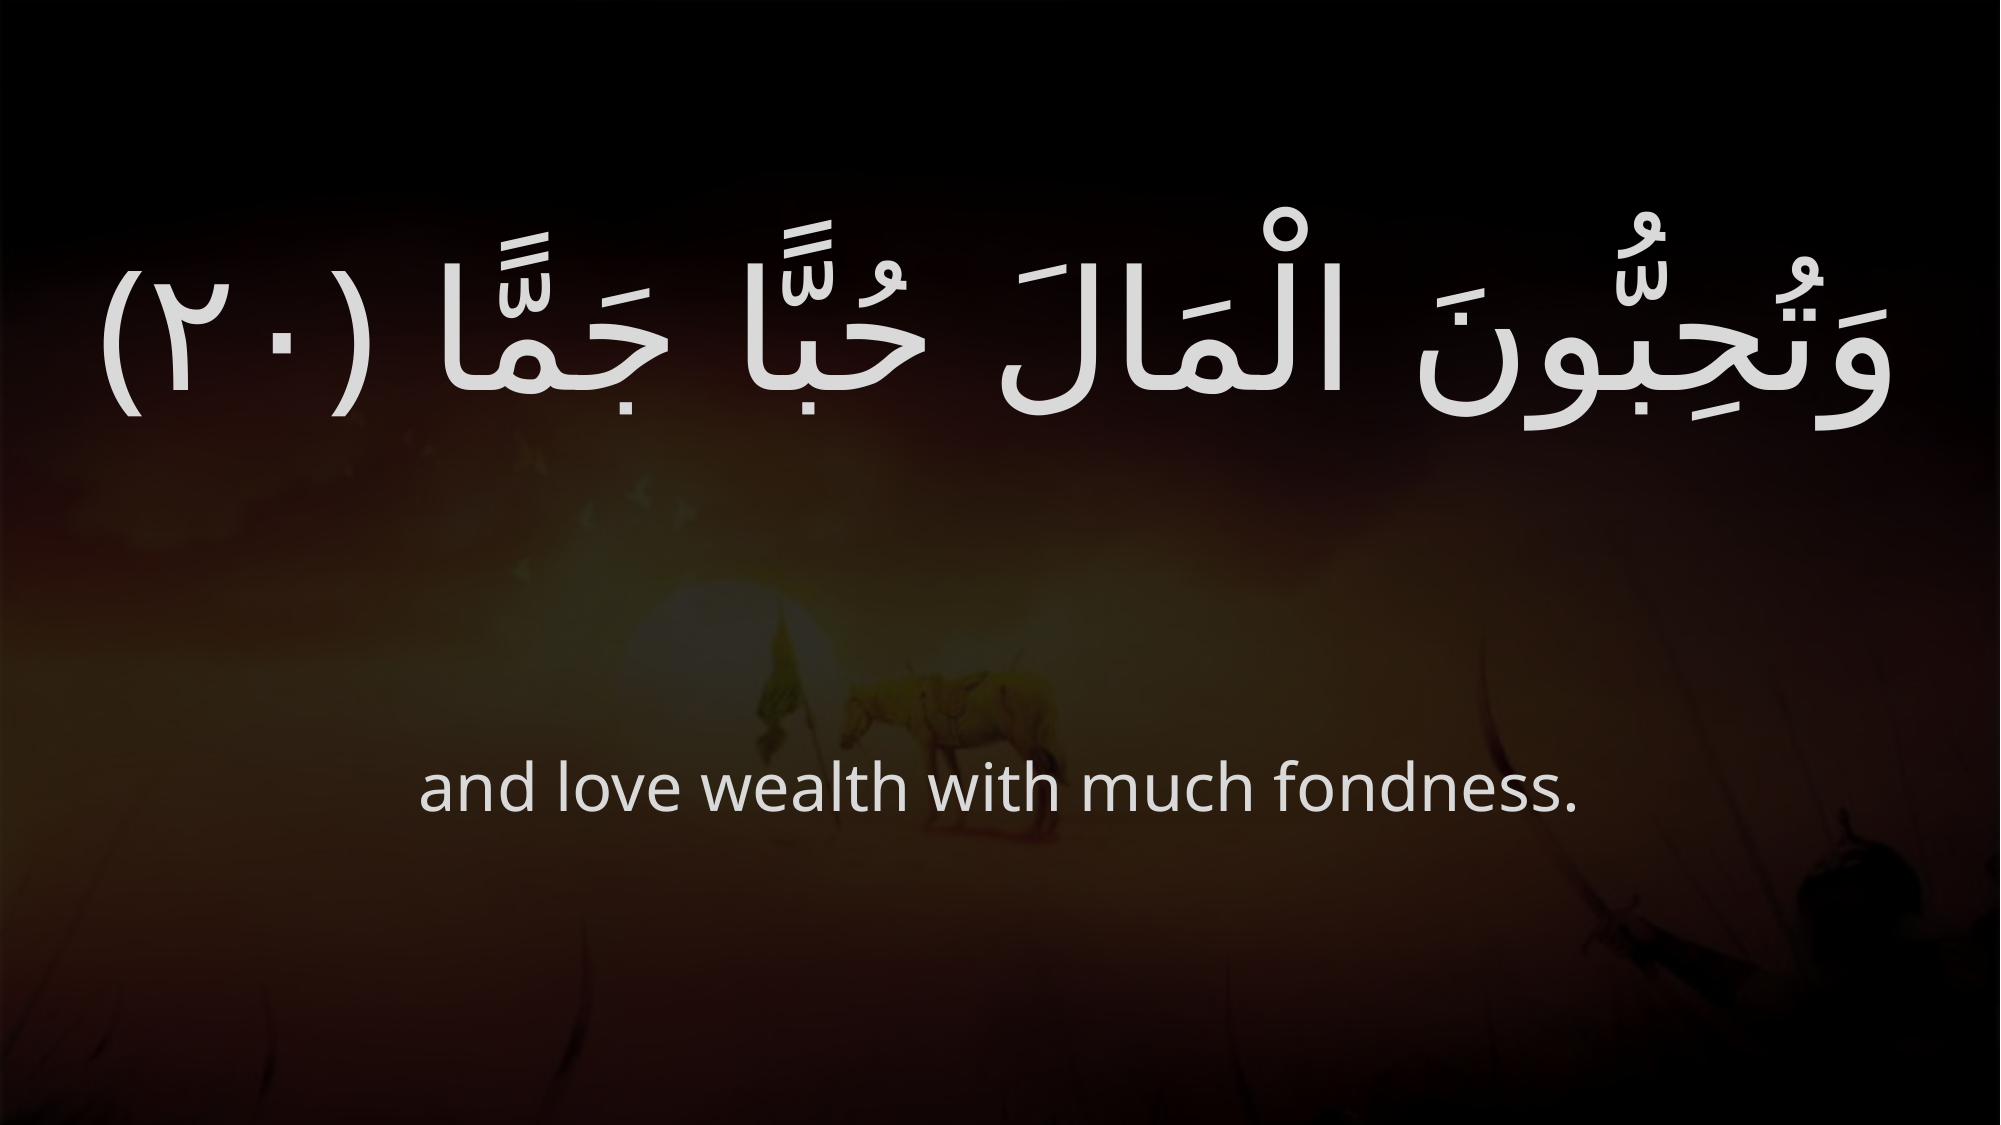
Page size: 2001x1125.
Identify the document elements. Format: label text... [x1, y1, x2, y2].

list and love wealth with much fondness. [356, 737, 1644, 1050]
title وَتُحِبُّونَ الْمَالَ حُبًّا جَمًّا ‎﴿٢٠﴾‏ [0, 200, 2000, 388]
